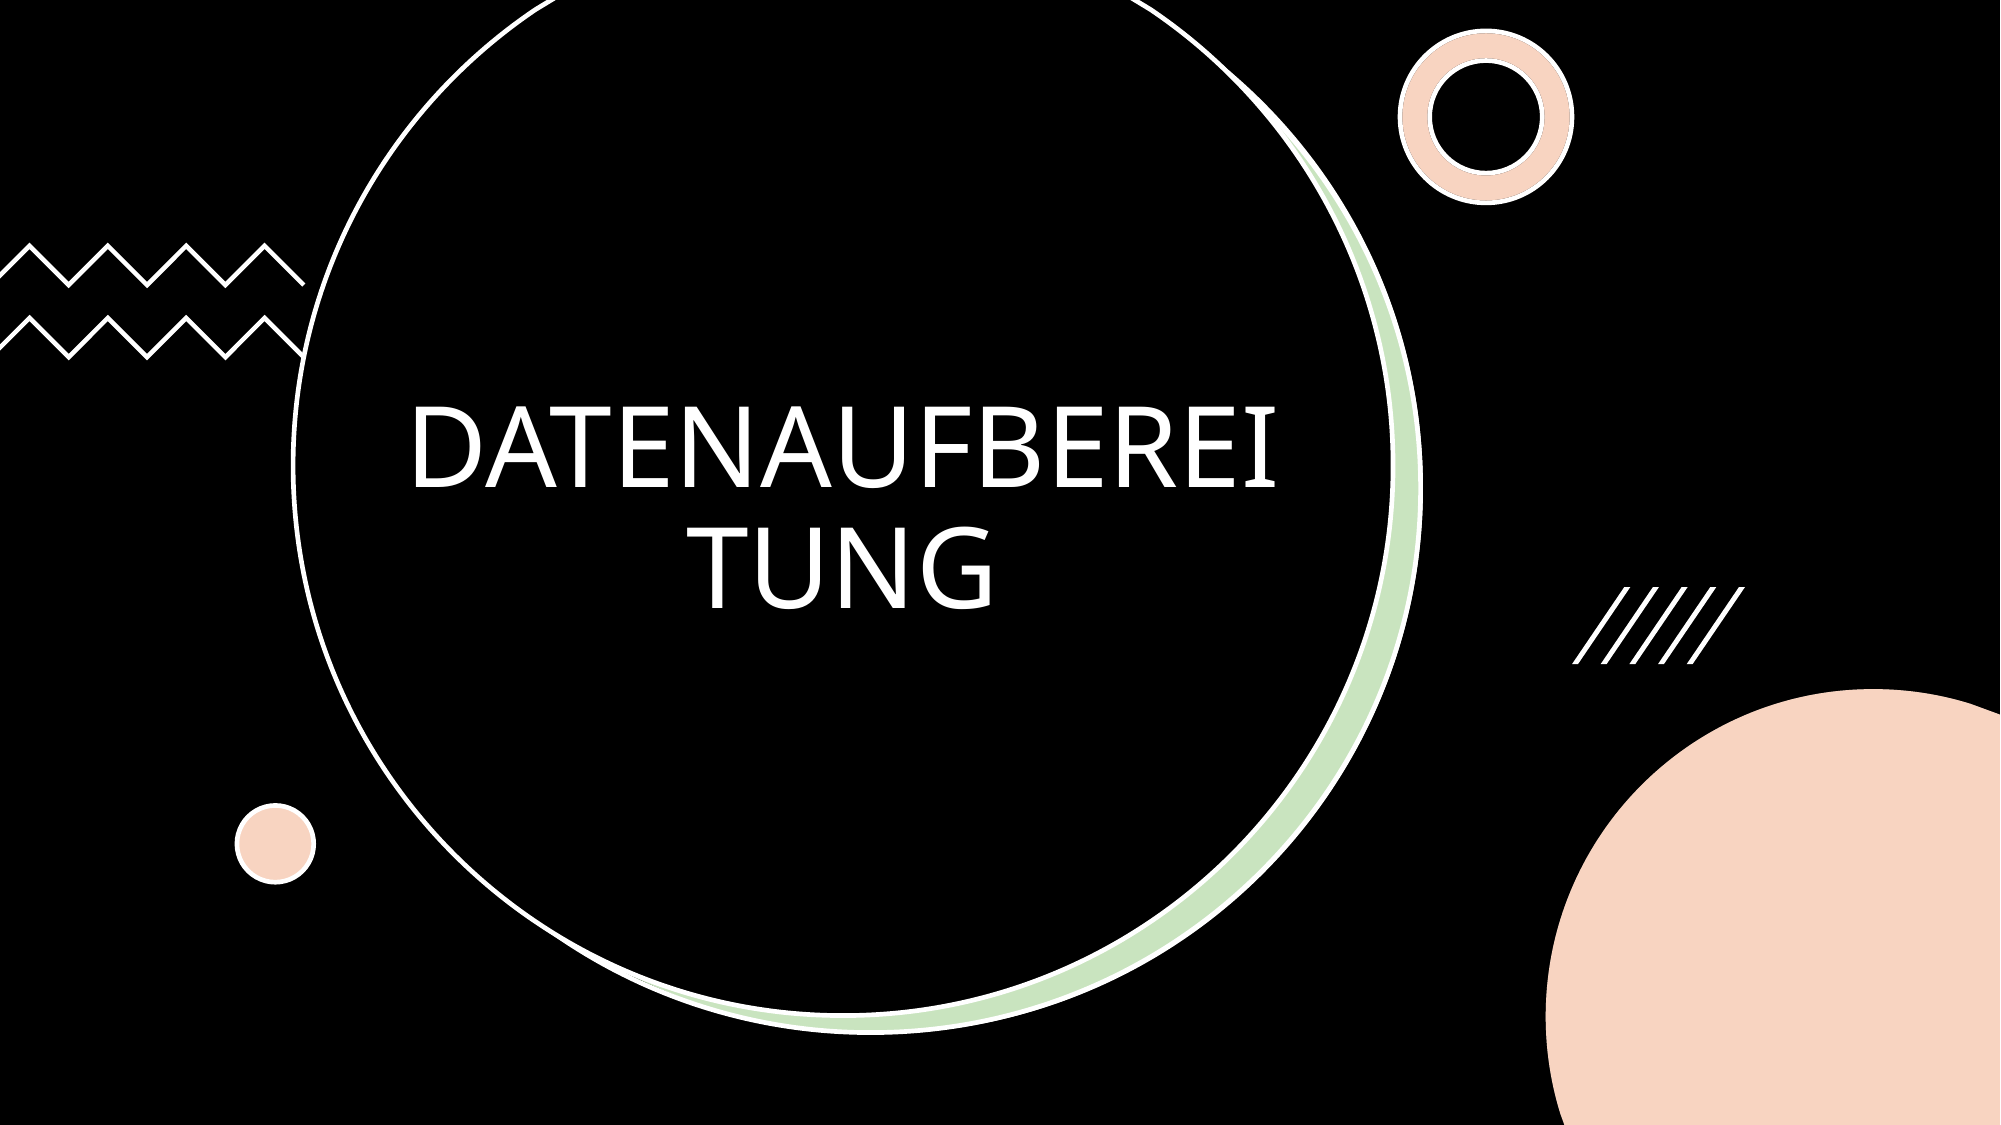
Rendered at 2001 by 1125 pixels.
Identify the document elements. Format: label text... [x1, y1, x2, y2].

text_box [291, 183, 1395, 1018]
text_box [1211, 53, 1305, 146]
text_box [1544, 687, 2000, 1125]
text_box [1398, 29, 1574, 205]
text_box [393, 0, 1293, 146]
text_box [235, 803, 316, 884]
text_box [861, 161, 1425, 1036]
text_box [1571, 586, 1746, 665]
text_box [0, 242, 306, 361]
text_box [565, 167, 1423, 1035]
text_box [0, 0, 2000, 1125]
title Datenaufbereitung [367, 146, 1317, 641]
text_box [1247, 89, 1301, 146]
